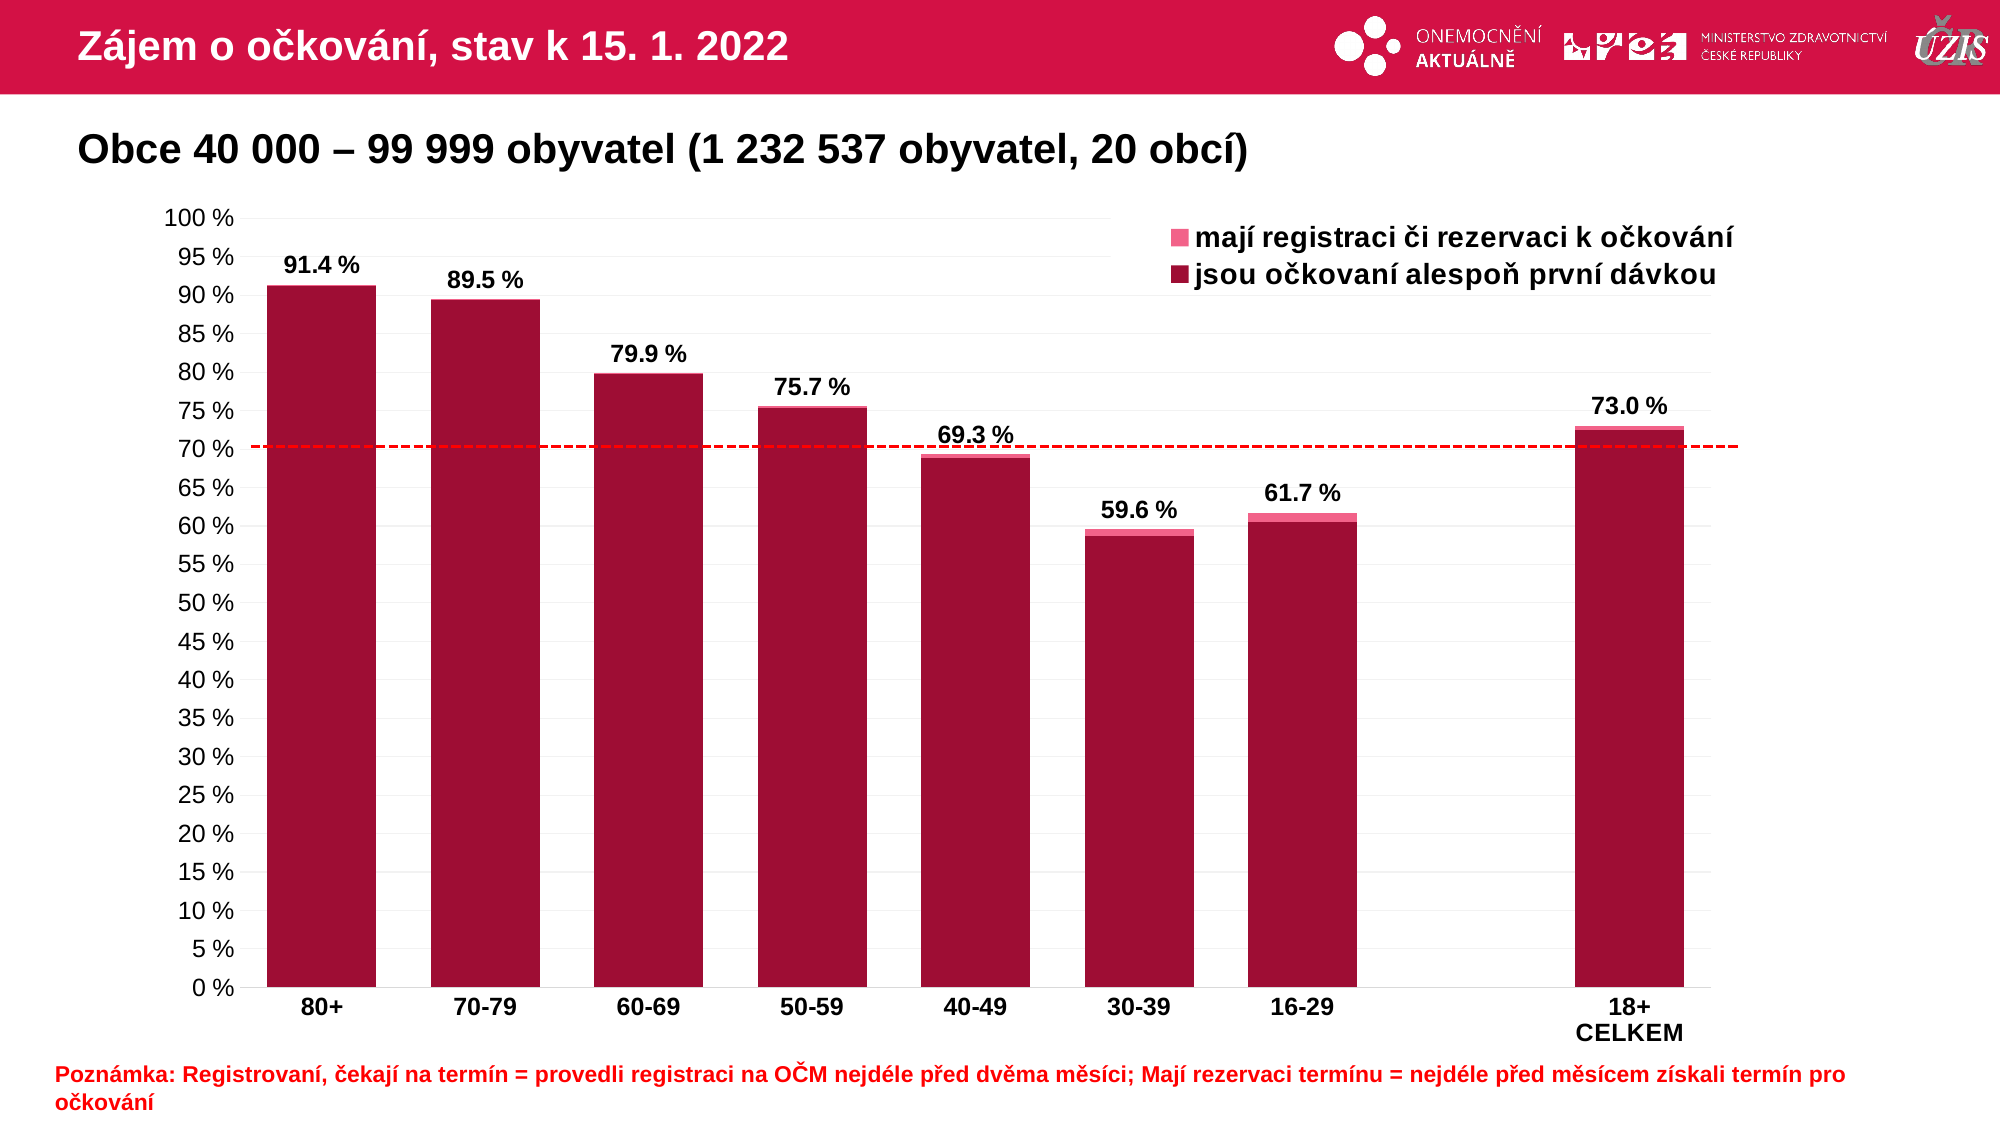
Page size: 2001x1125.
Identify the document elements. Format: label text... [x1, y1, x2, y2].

text_box Poznámka: Registrovaní, čekají na termín = provedli registraci na OČM nejdéle před dvěma měsíci; Mají rezervaci termínu = nejdéle před měsícem získali termín pro očkování [40, 1052, 1962, 1123]
picture [1915, 15, 1989, 66]
title Zájem o očkování, stav k 15. 1. 2022 [62, 0, 948, 95]
text_box Obce 40 000 – 99 999 obyvatel (1 232 537 obyvatel, 20 obcí) [62, 113, 1922, 179]
picture [1334, 16, 1542, 76]
chart [163, 190, 1822, 1051]
picture [1563, 31, 1888, 60]
